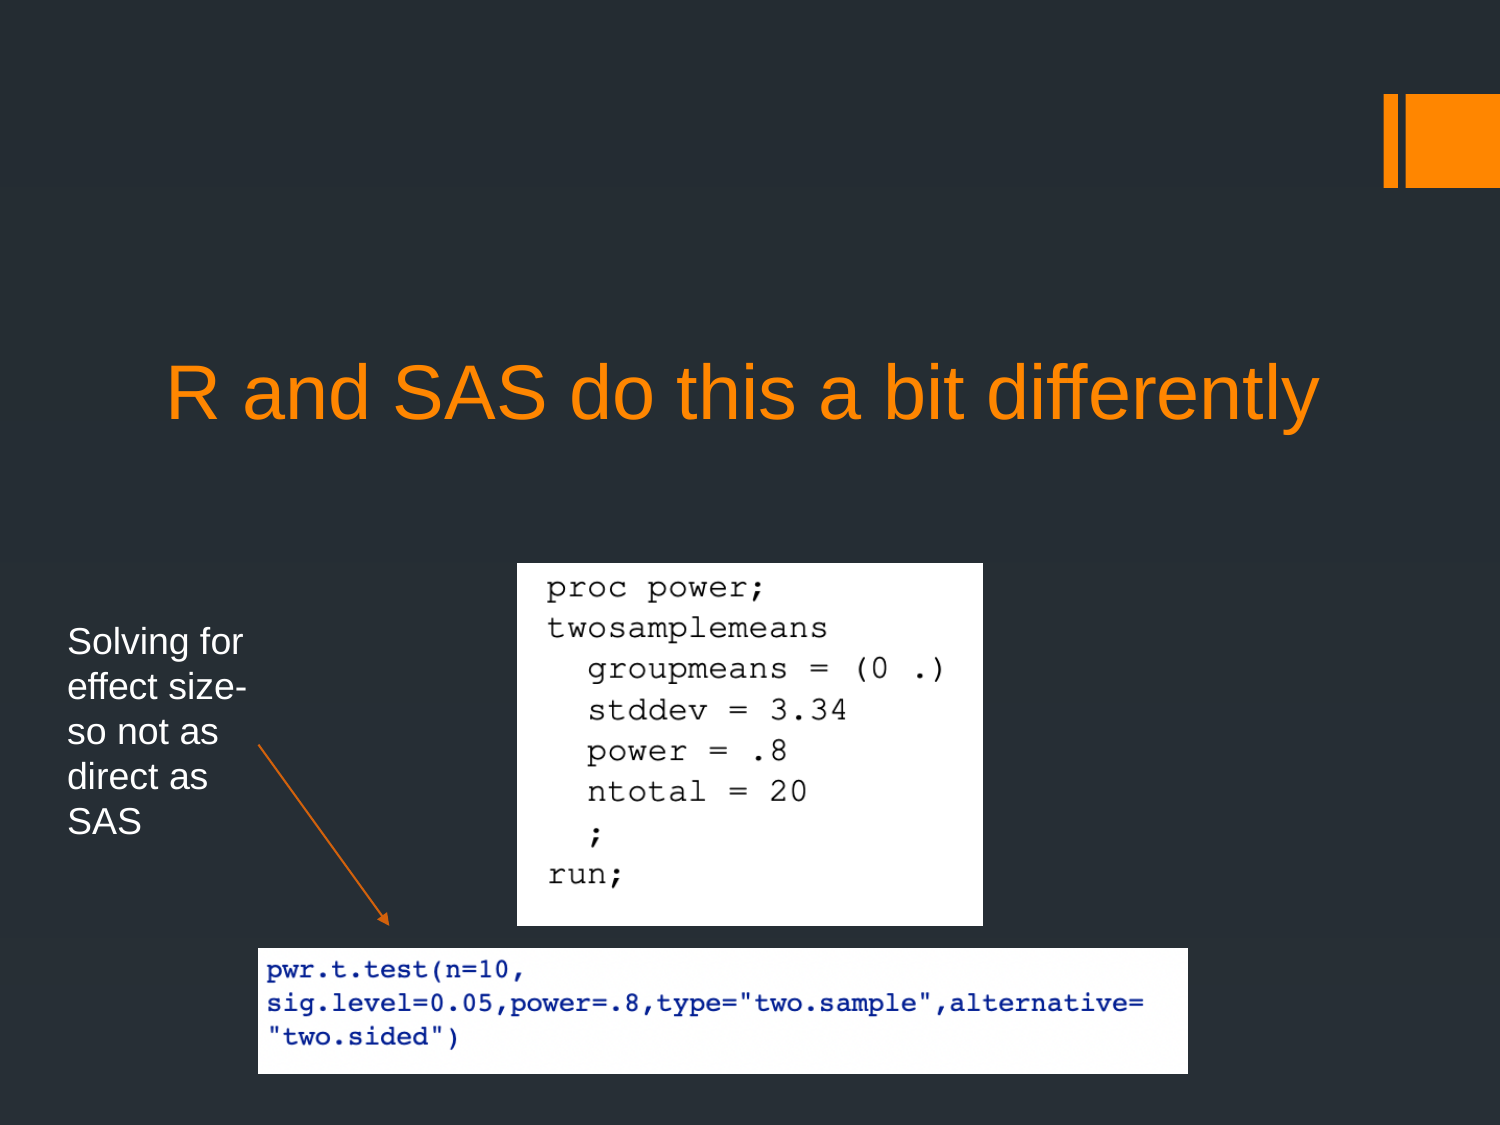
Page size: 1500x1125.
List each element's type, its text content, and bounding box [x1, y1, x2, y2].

title R and SAS do this a bit differently [150, 253, 1350, 443]
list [517, 562, 983, 927]
text_box Solving for effect size-so not as direct as SAS [52, 609, 287, 850]
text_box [257, 744, 390, 927]
picture [257, 947, 1189, 1074]
